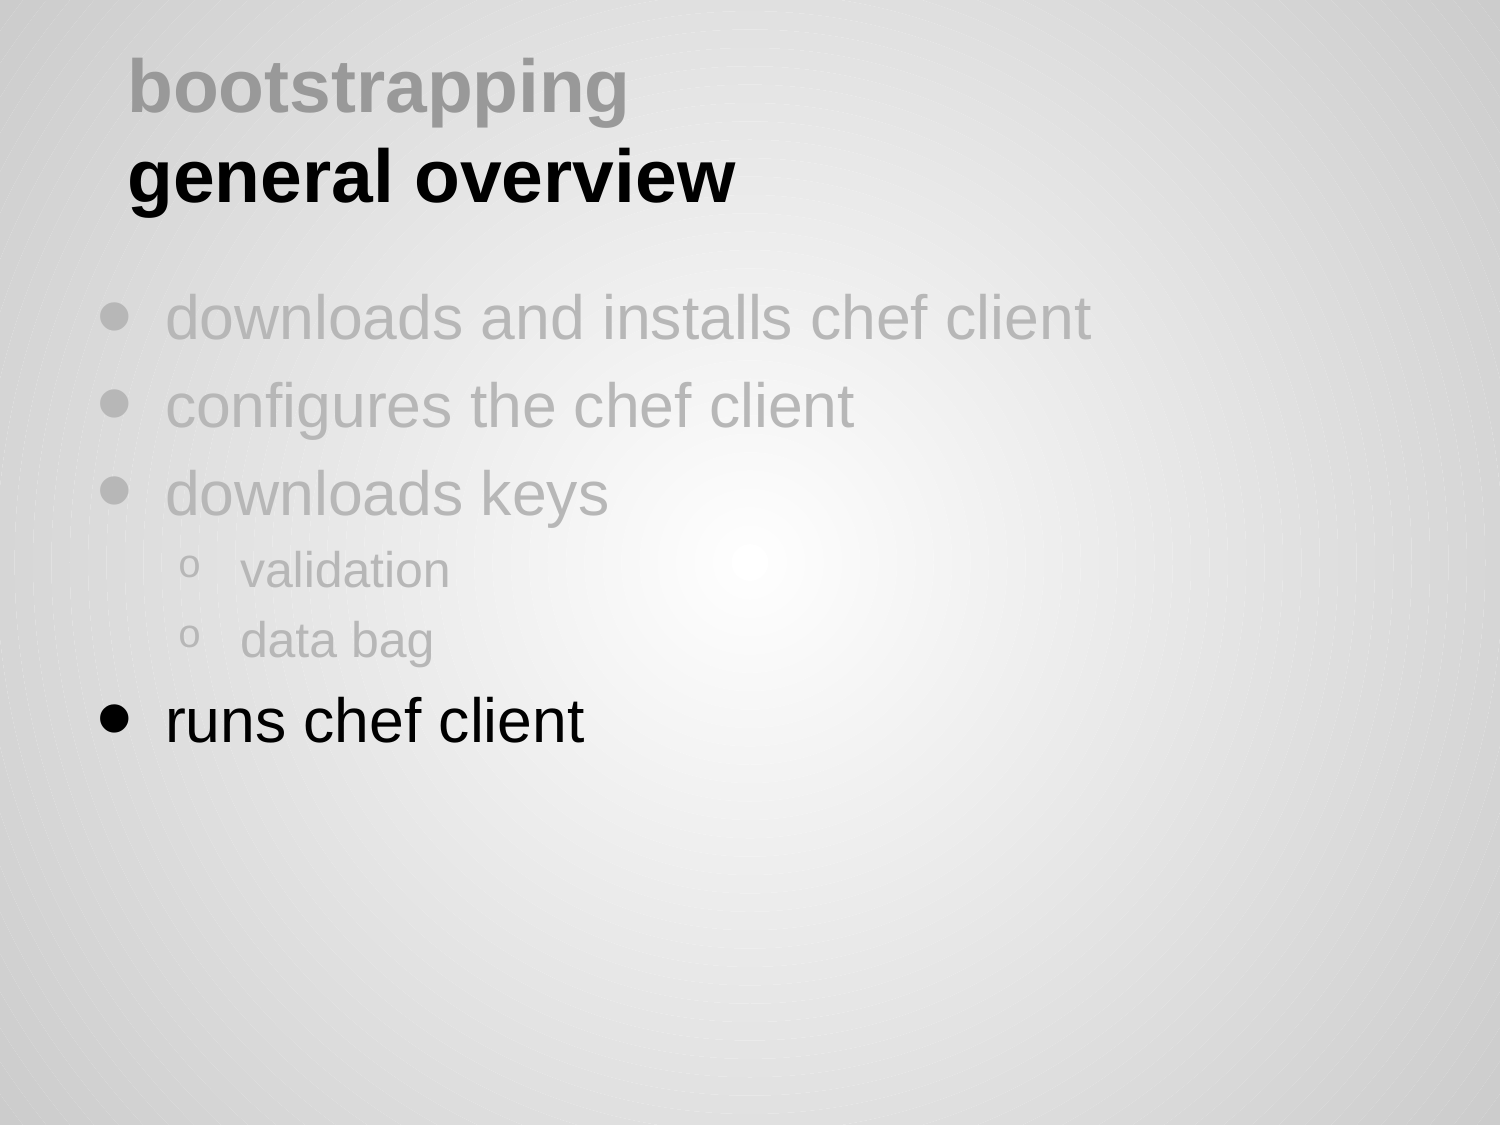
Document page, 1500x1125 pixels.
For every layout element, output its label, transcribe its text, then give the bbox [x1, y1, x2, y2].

list downloads and installs chef client configures the chef client downloads keys validation data bag runs chef client [75, 262, 1425, 1078]
title bootstrapping general overview [75, 45, 1425, 233]
